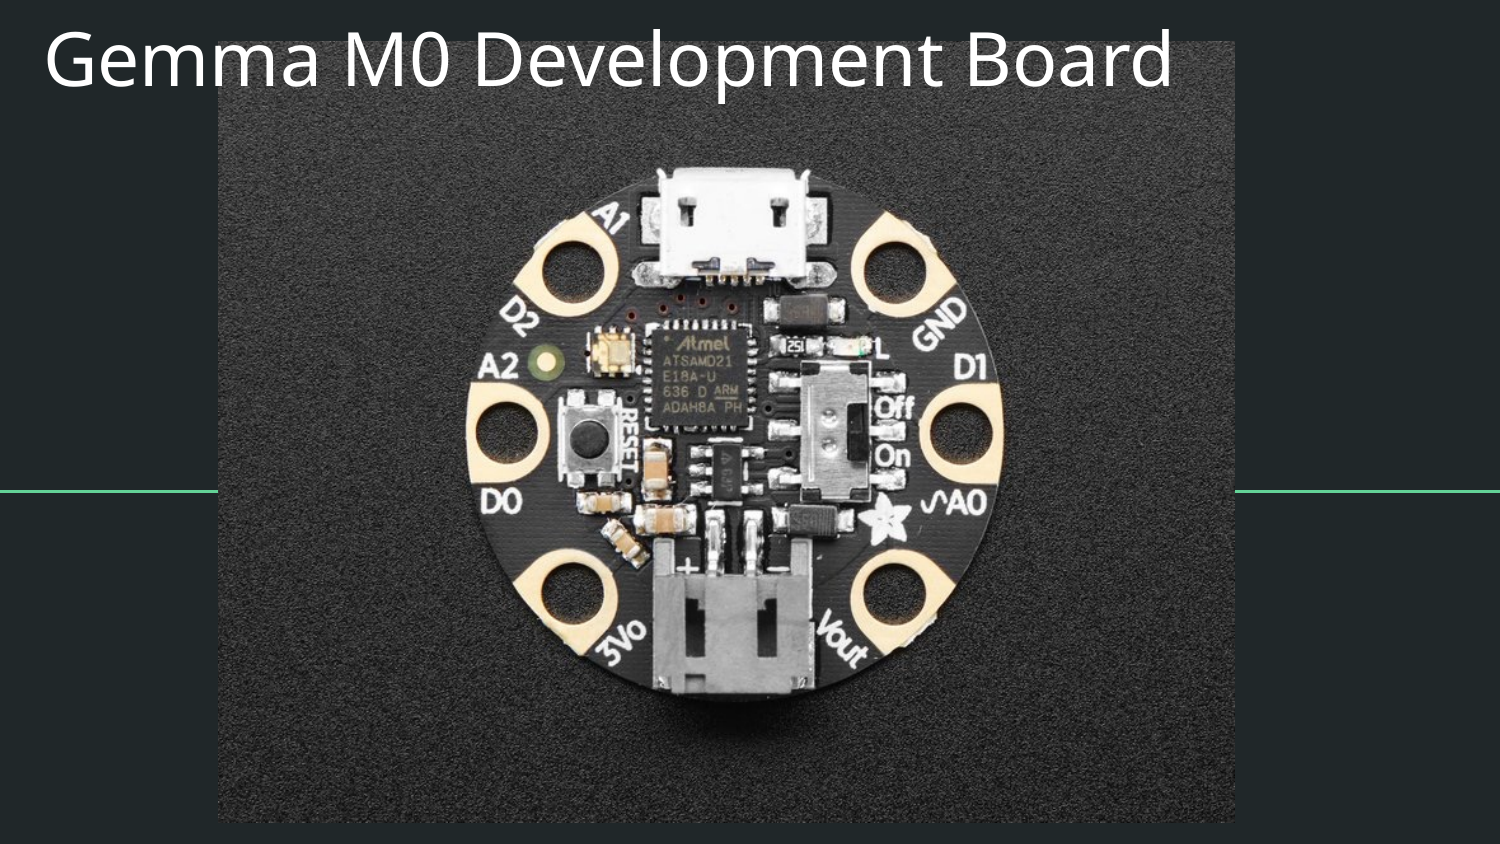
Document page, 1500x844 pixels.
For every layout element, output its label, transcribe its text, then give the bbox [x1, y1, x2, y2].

title Gemma M0 Development Board [28, 21, 1361, 117]
picture [218, 40, 1236, 823]
